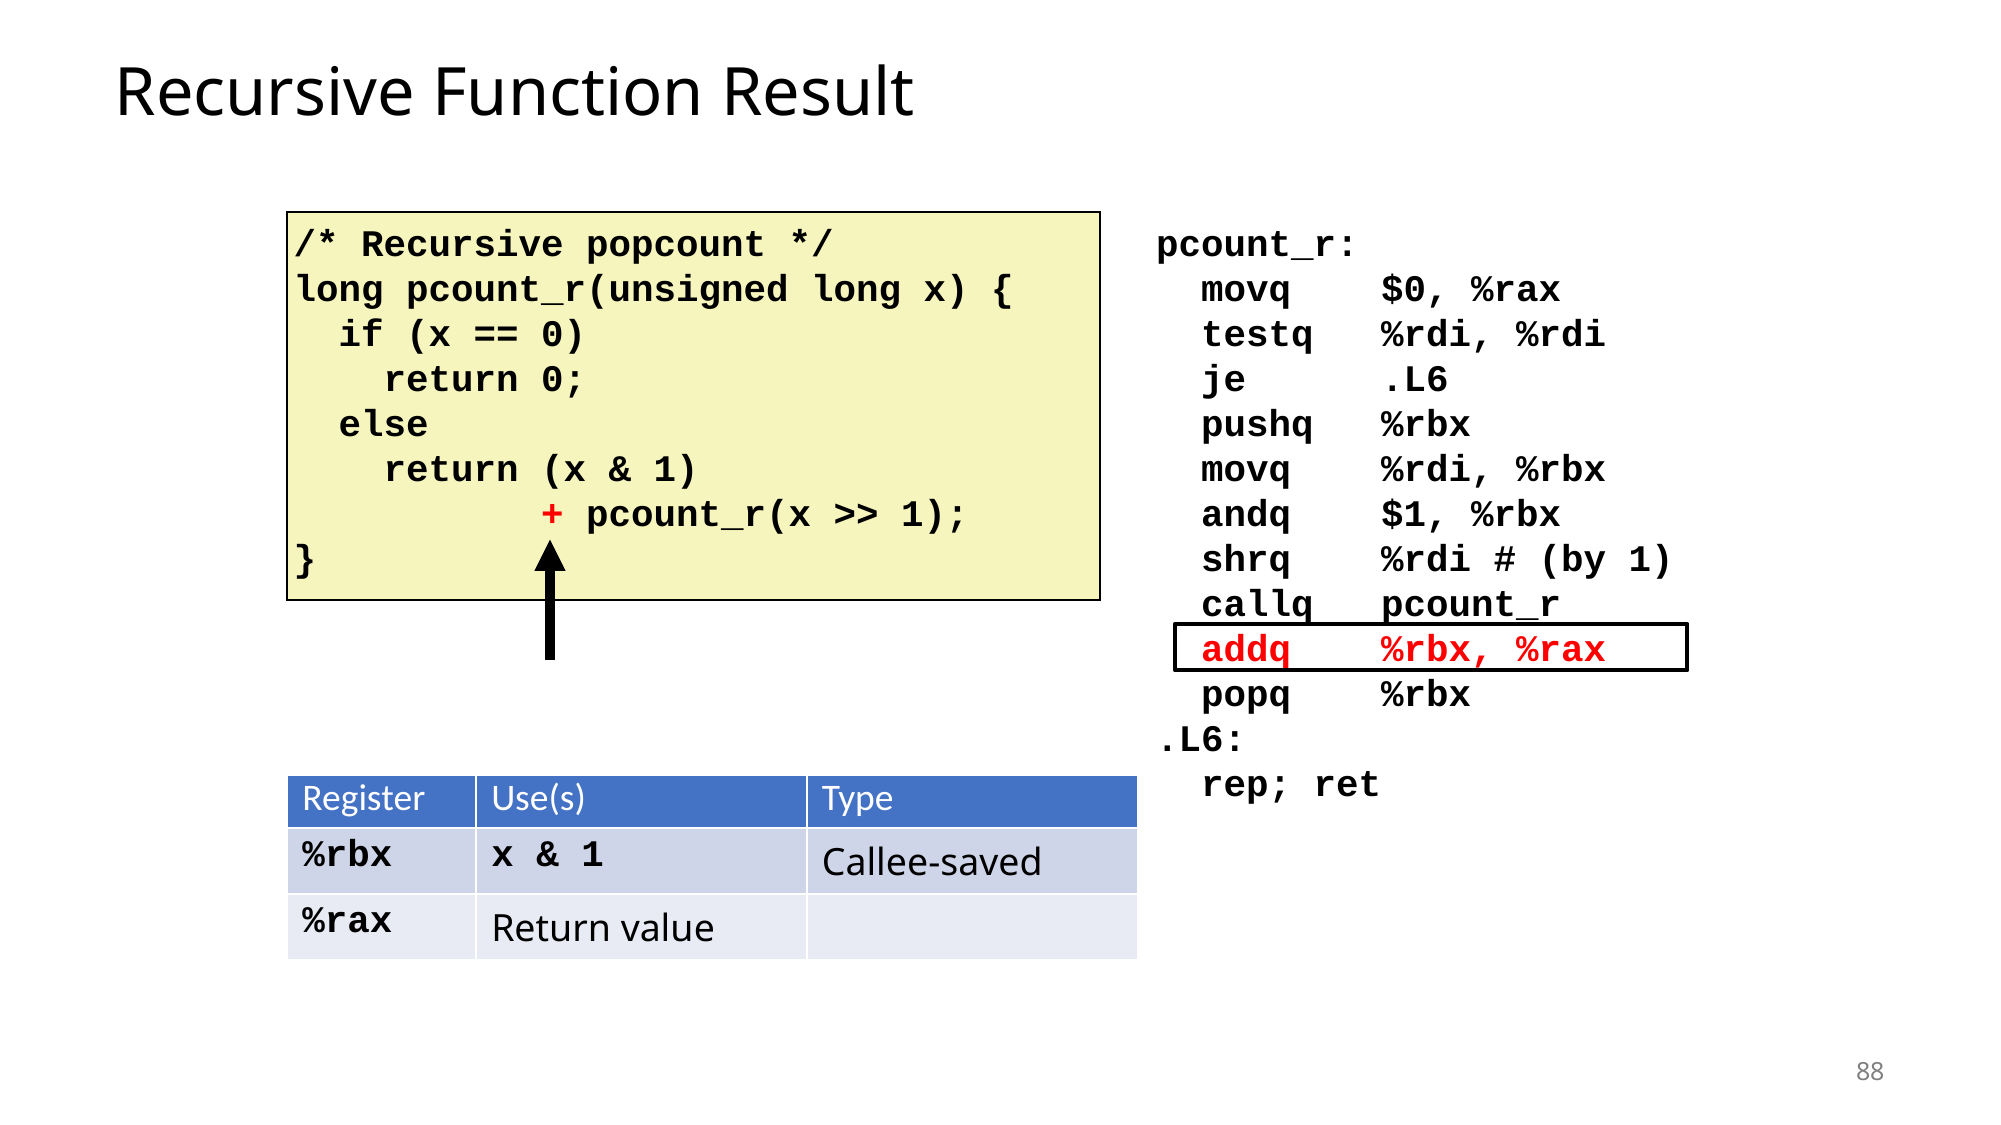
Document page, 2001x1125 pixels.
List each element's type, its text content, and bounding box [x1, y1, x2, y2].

text_box pcount_r: movq $0, %rax testq %rdi, %rdi je .L6 pushq %rbx movq %rdi, %rbx andq $1, %rbx shrq %rdi # (by 1) callq pcount_r addq %rbx, %rax popq %rbx .L6: rep; ret [1149, 212, 1716, 875]
text_box /* Recursive popcount */ long pcount_r(unsigned long x) { if (x == 0) return 0; else return (x & 1) + pcount_r(x >> 1); } [287, 212, 1100, 600]
slide_number 88 [1749, 1042, 1900, 1103]
table_cell [808, 895, 1137, 959]
table_cell %rax [288, 895, 475, 959]
table_cell x & 1 [477, 829, 806, 893]
table_header Use(s) [477, 776, 806, 827]
title Recursive Function Result [99, 37, 1900, 150]
table_cell %rbx [288, 829, 475, 893]
table_header Register [288, 776, 475, 827]
table_cell Callee-saved [808, 829, 1137, 893]
table_cell Return value [477, 895, 806, 959]
text_box [1174, 623, 1688, 671]
table_header Type [808, 776, 1137, 827]
